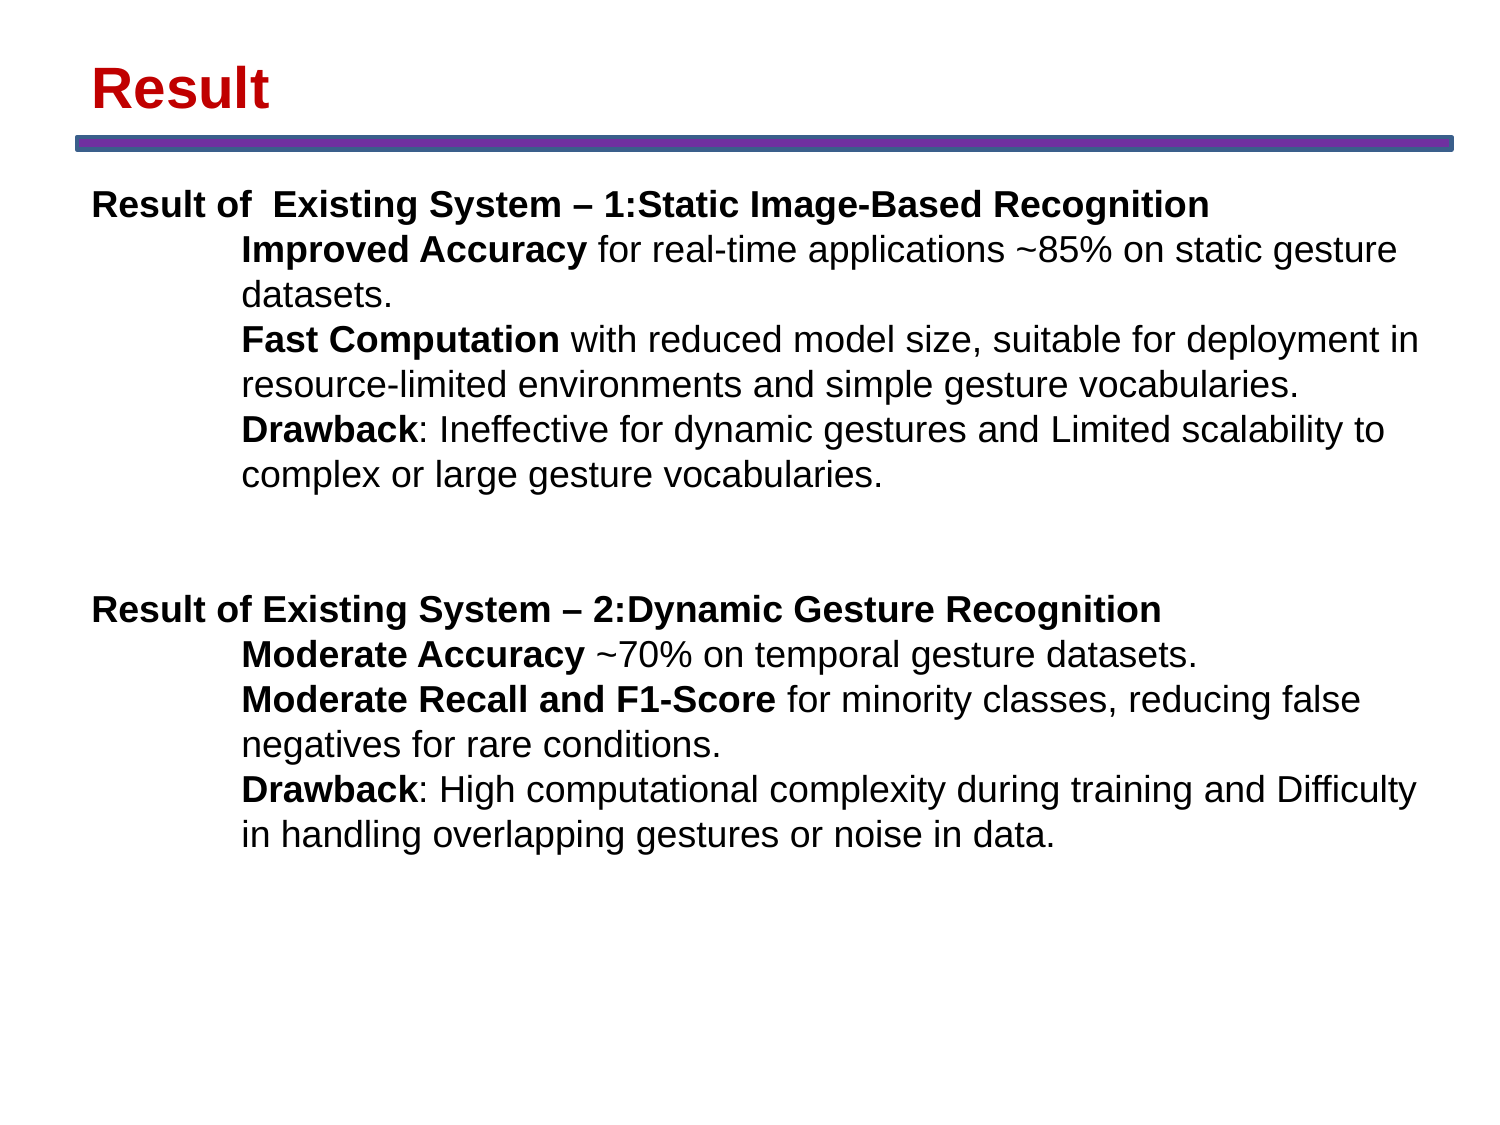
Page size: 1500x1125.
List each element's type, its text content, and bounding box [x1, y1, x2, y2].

text_box [76, 137, 1452, 150]
text_box Result [76, 42, 577, 128]
text_box Result of Existing System – 1:Static Image-Based Recognition Improved Accuracy for real-time applications ~85% on static gesture datasets. Fast Computation with reduced model size, suitable for deployment in resource-limited environments and simple gesture vocabularies. Drawback: Ineffective for dynamic gestures and Limited scalability to complex or large gesture vocabularies. Result of Existing System – 2:Dynamic Gesture Recognition Moderate Accuracy ~70% on temporal gesture datasets. Moderate Recall and F1-Score for minority classes, reducing false negatives for rare conditions. Drawback: High computational complexity during training and Difficulty in handling overlapping gestures or noise in data. [76, 172, 1459, 953]
